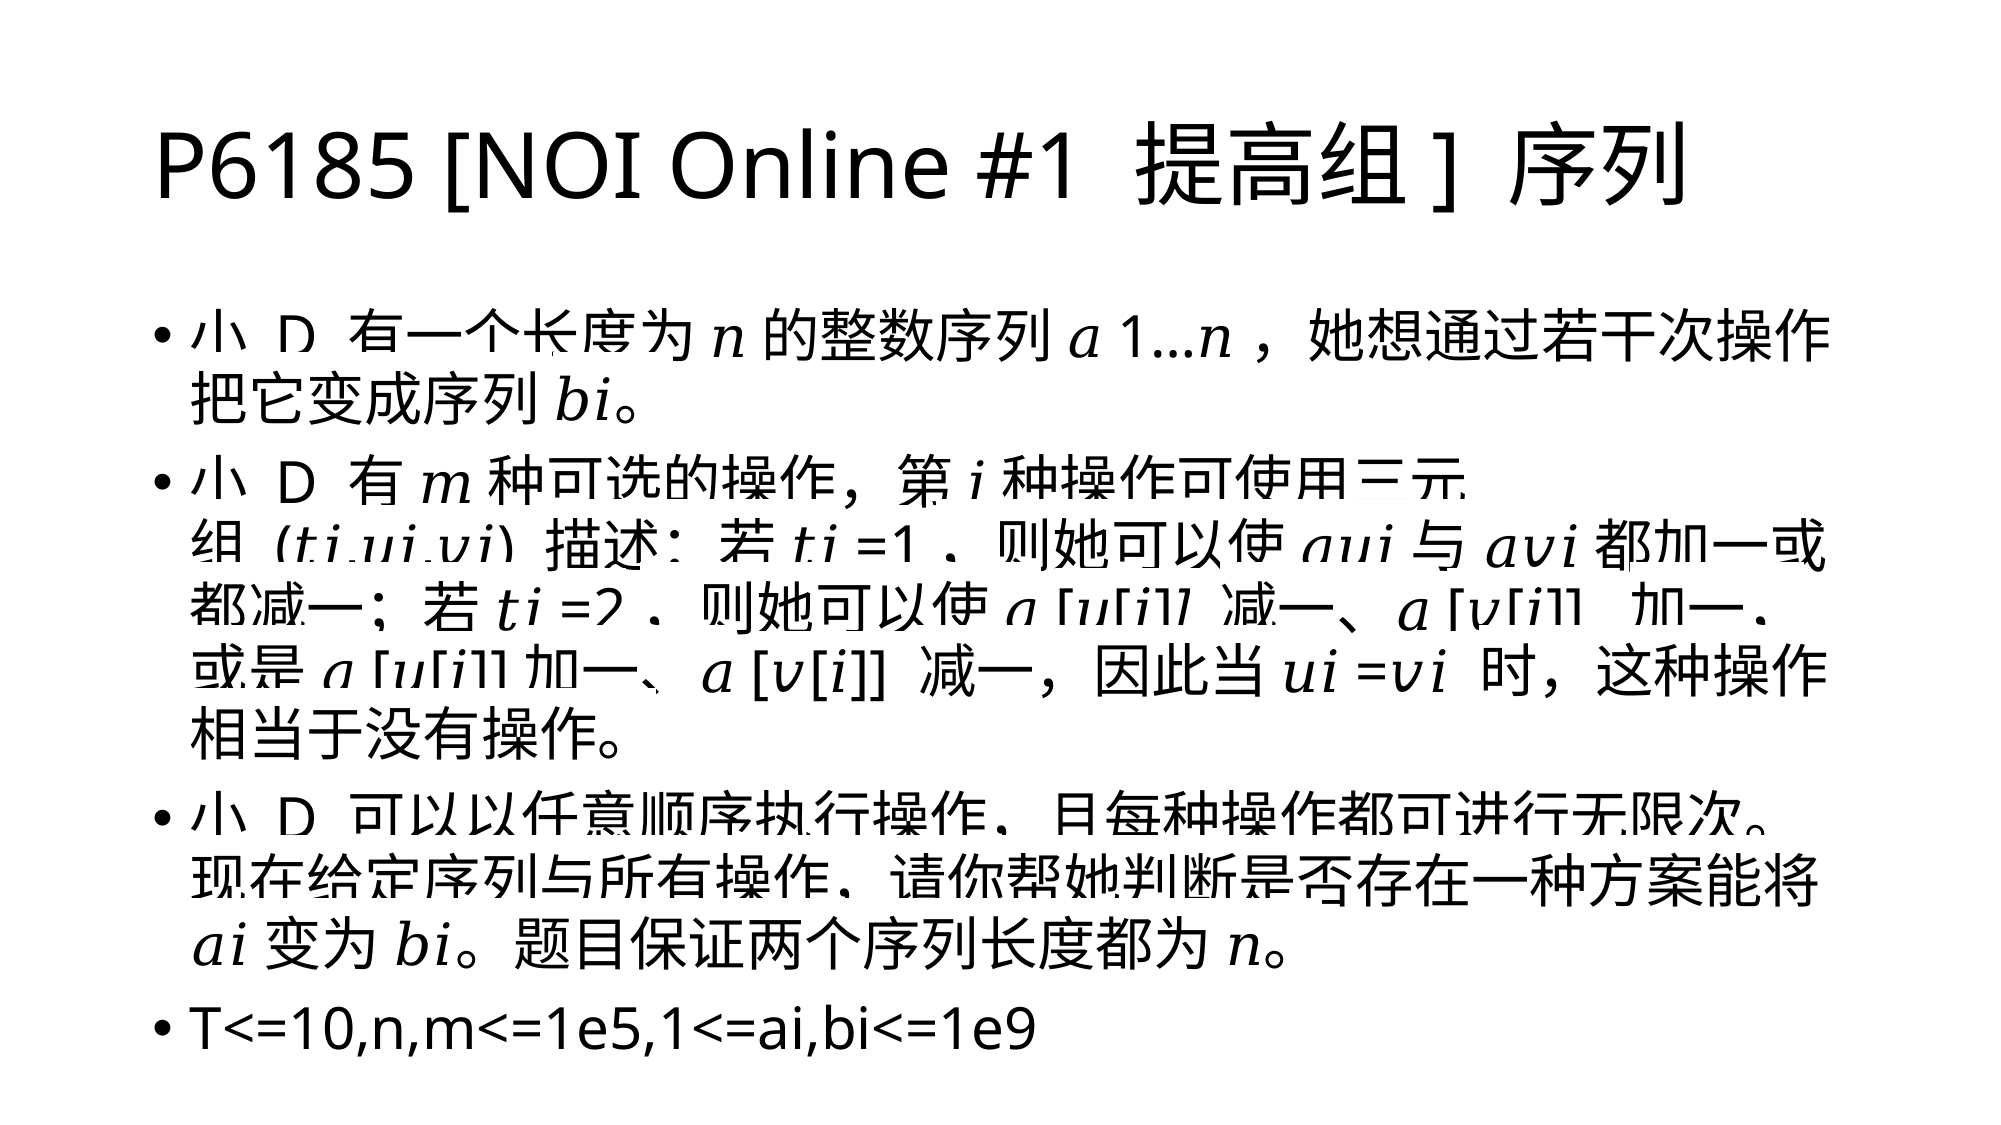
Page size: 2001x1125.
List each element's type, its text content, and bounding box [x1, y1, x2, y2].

title P6185 [NOI Online #1 提高组] 序列 [137, 59, 1863, 278]
list 小 D 有一个长度为 𝑛 的整数序列 𝑎1…𝑛，她想通过若干次操作把它变成序列 𝑏𝑖。 小 D 有 𝑚 种可选的操作，第 𝑖 种操作可使用三元组 (𝑡𝑖,𝑢𝑖,𝑣𝑖) 描述：若 𝑡𝑖=1，则她可以使 𝑎𝑢𝑖​​ 与 𝑎𝑣𝑖​​ 都加一或都减一；若 𝑡𝑖=2，则她可以使 𝑎[𝑢[𝑖]]​​ 减一、𝑎[𝑣[𝑖]] ​​ 加一，或是 𝑎[𝑢[𝑖]]加一、𝑎[𝑣[𝑖]]​​ 减一，因此当 𝑢𝑖=𝑣𝑖​ 时，这种操作相当于没有操作。 小 D 可以以任意顺序执行操作，且每种操作都可进行无限次。现在给定序列与所有操作，请你帮她判断是否存在一种方案能将 𝑎𝑖 变为 𝑏𝑖。题目保证两个序列长度都为 𝑛。 T<=10,n,m<=1e5,1<=ai,bi<=1e9 [137, 299, 1863, 1014]
